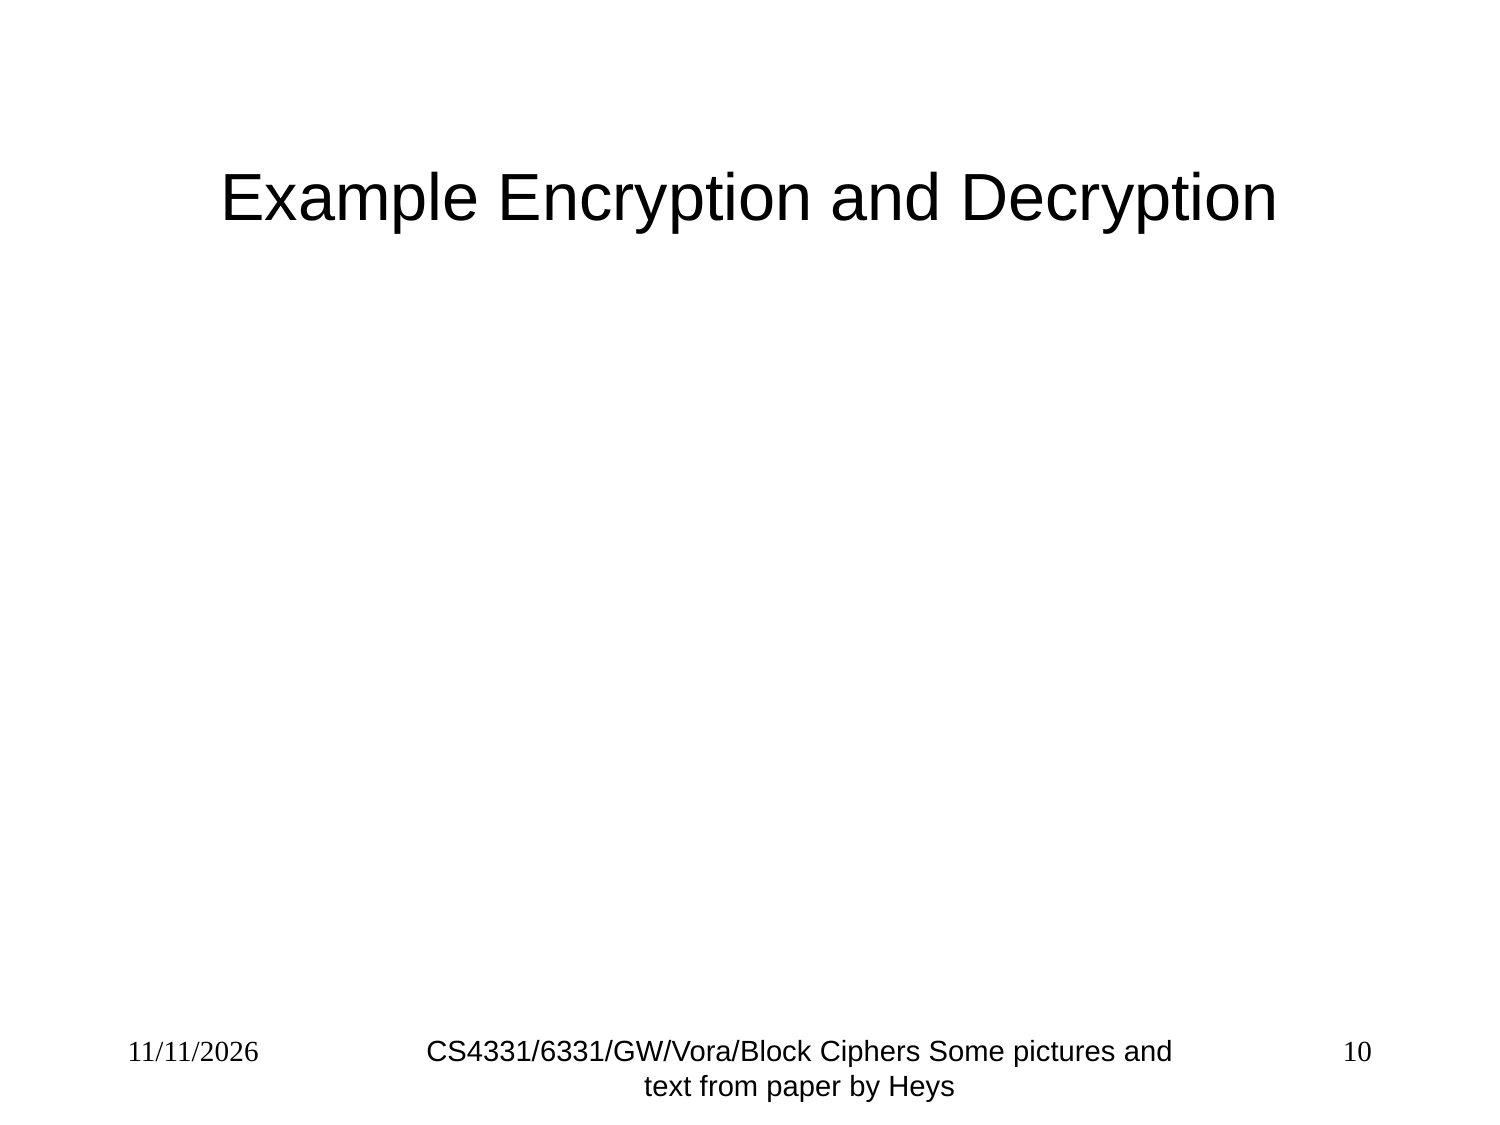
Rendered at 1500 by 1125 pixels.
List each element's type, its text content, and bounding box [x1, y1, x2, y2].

title Example Encryption and Decryption [112, 99, 1388, 288]
slide_number 10 [1237, 1024, 1388, 1101]
footer CS4331/6331/GW/Vora/Block Ciphers Some pictures and text from paper by Heys [387, 1024, 1213, 1103]
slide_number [112, 1024, 363, 1101]
